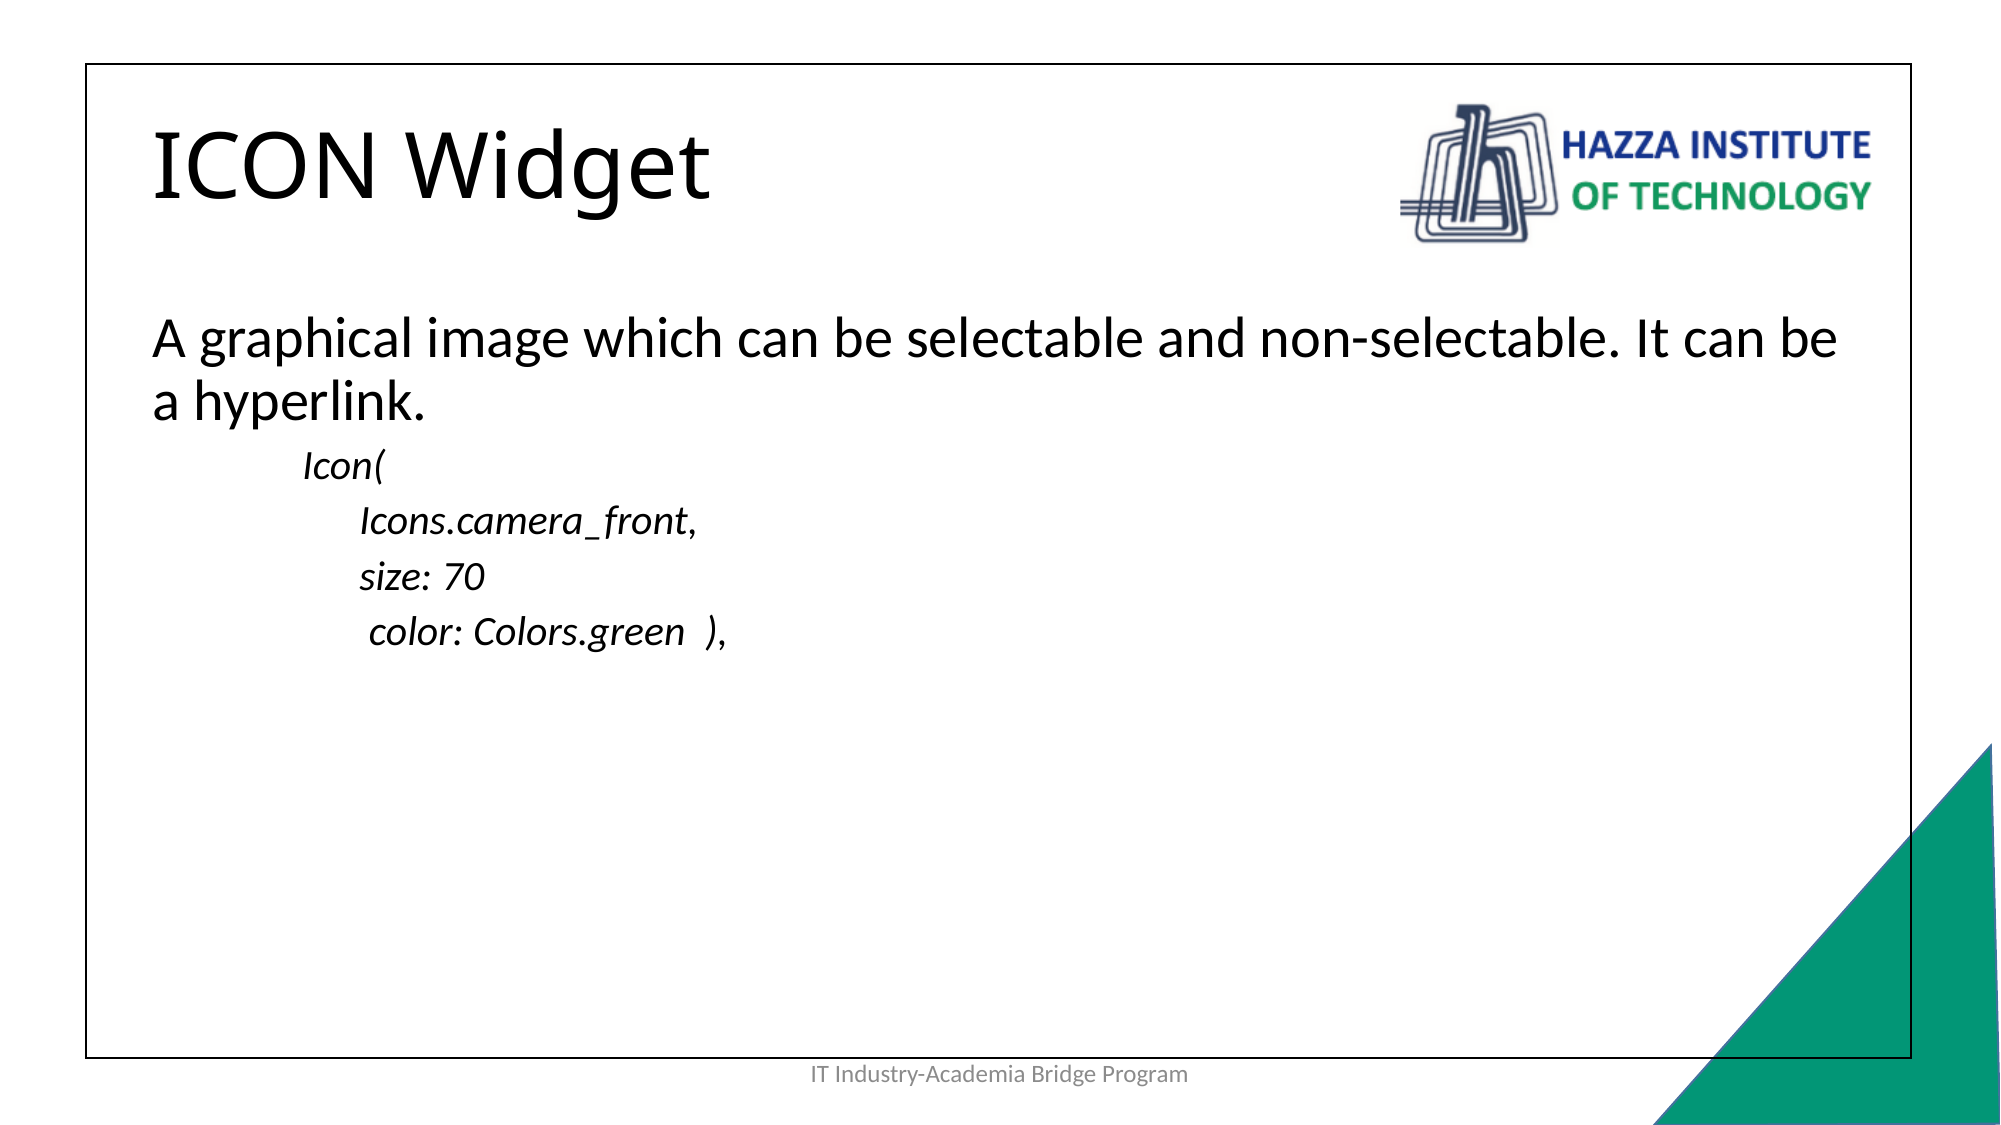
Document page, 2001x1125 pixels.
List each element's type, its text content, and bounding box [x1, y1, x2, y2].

text_box [85, 63, 1912, 1059]
text_box [1652, 743, 2000, 1125]
title ICON Widget [137, 59, 1863, 278]
picture [1392, 100, 1889, 248]
footer IT Industry-Academia Bridge Program [662, 1042, 1338, 1103]
list A graphical image which can be selectable and non-selectable. It can be a hyperlink. Icon( Icons.camera_front, size: 70 color: Colors.green ), [137, 299, 1863, 1014]
